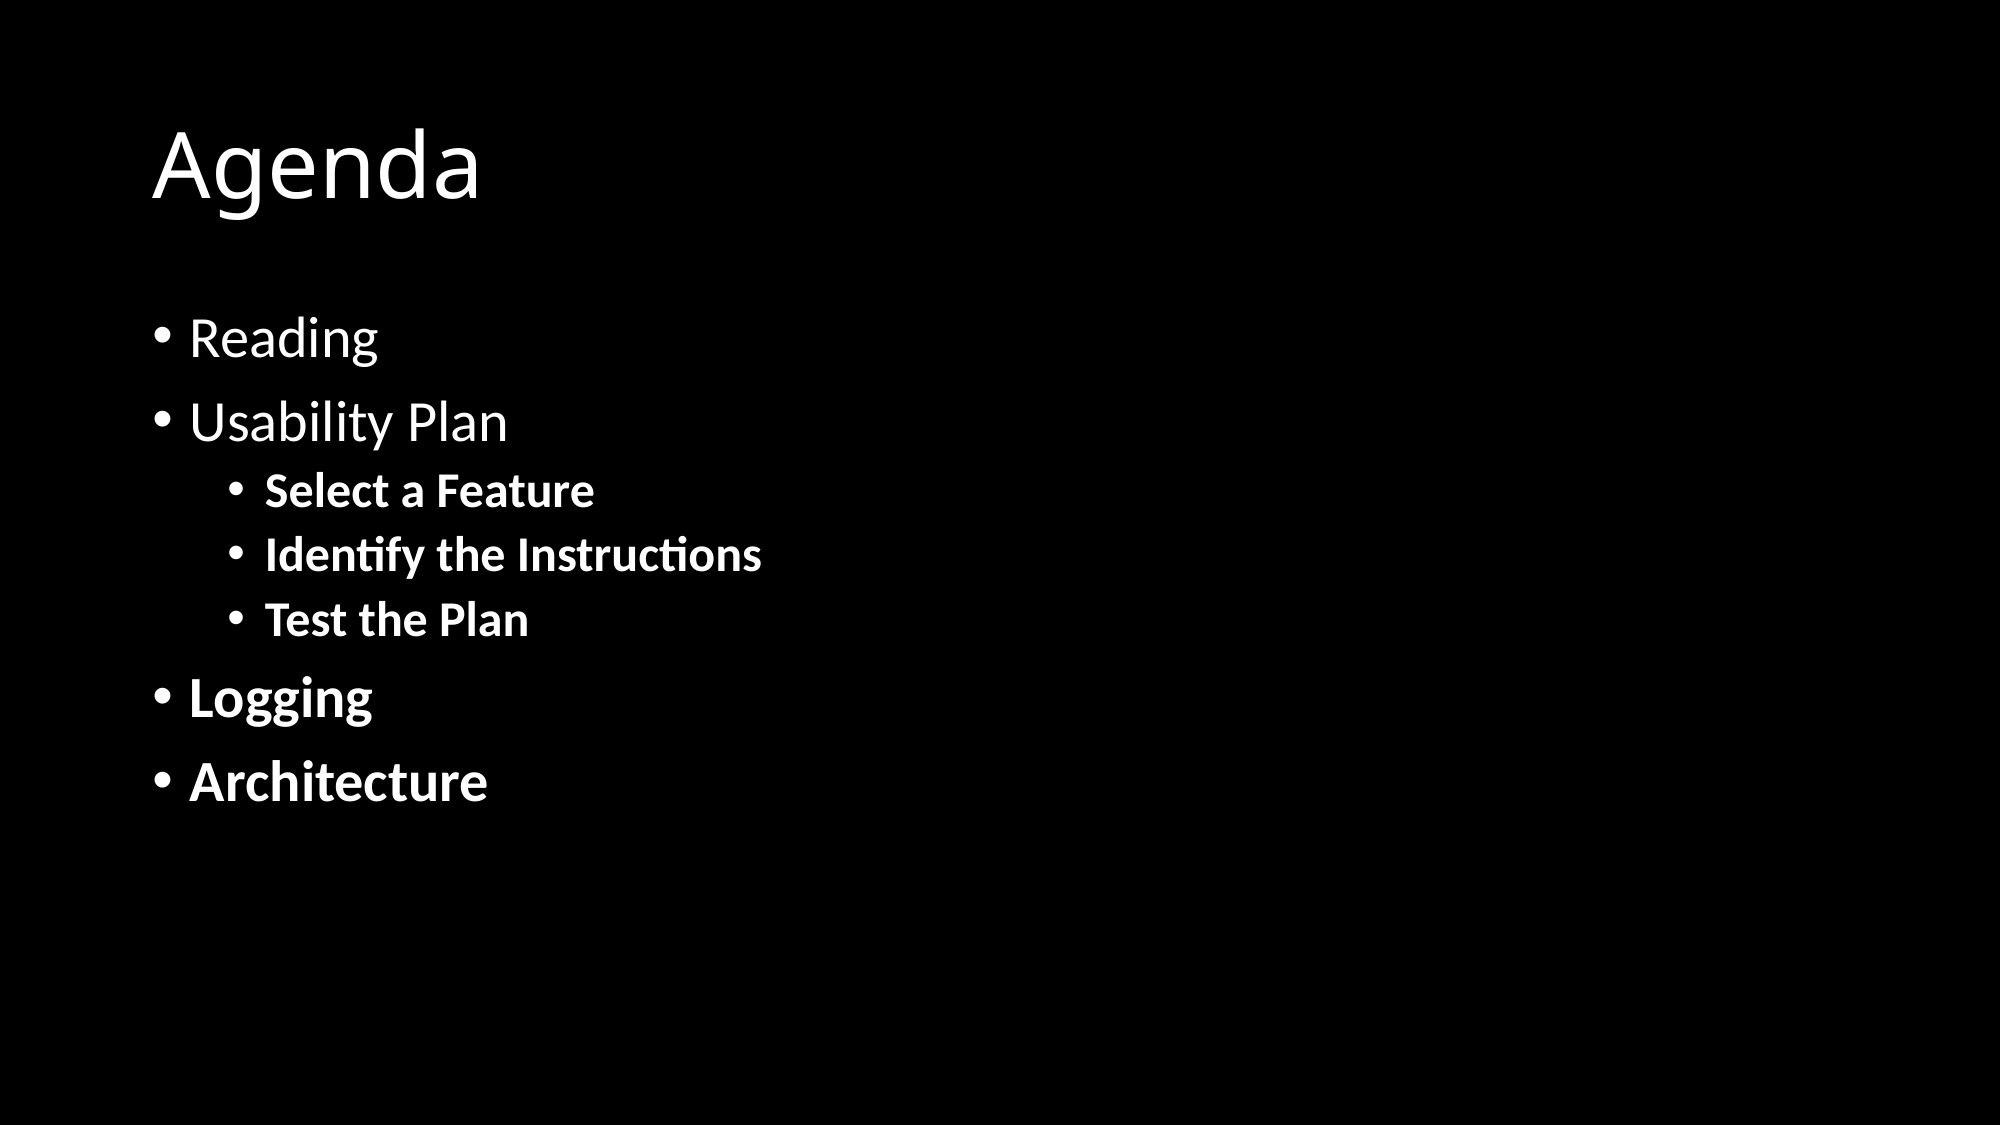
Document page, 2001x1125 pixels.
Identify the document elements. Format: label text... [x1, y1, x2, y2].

title Agenda [137, 59, 1863, 278]
list Reading Usability Plan Select a Feature Identify the Instructions Test the Plan Logging Architecture [137, 299, 1863, 1014]
